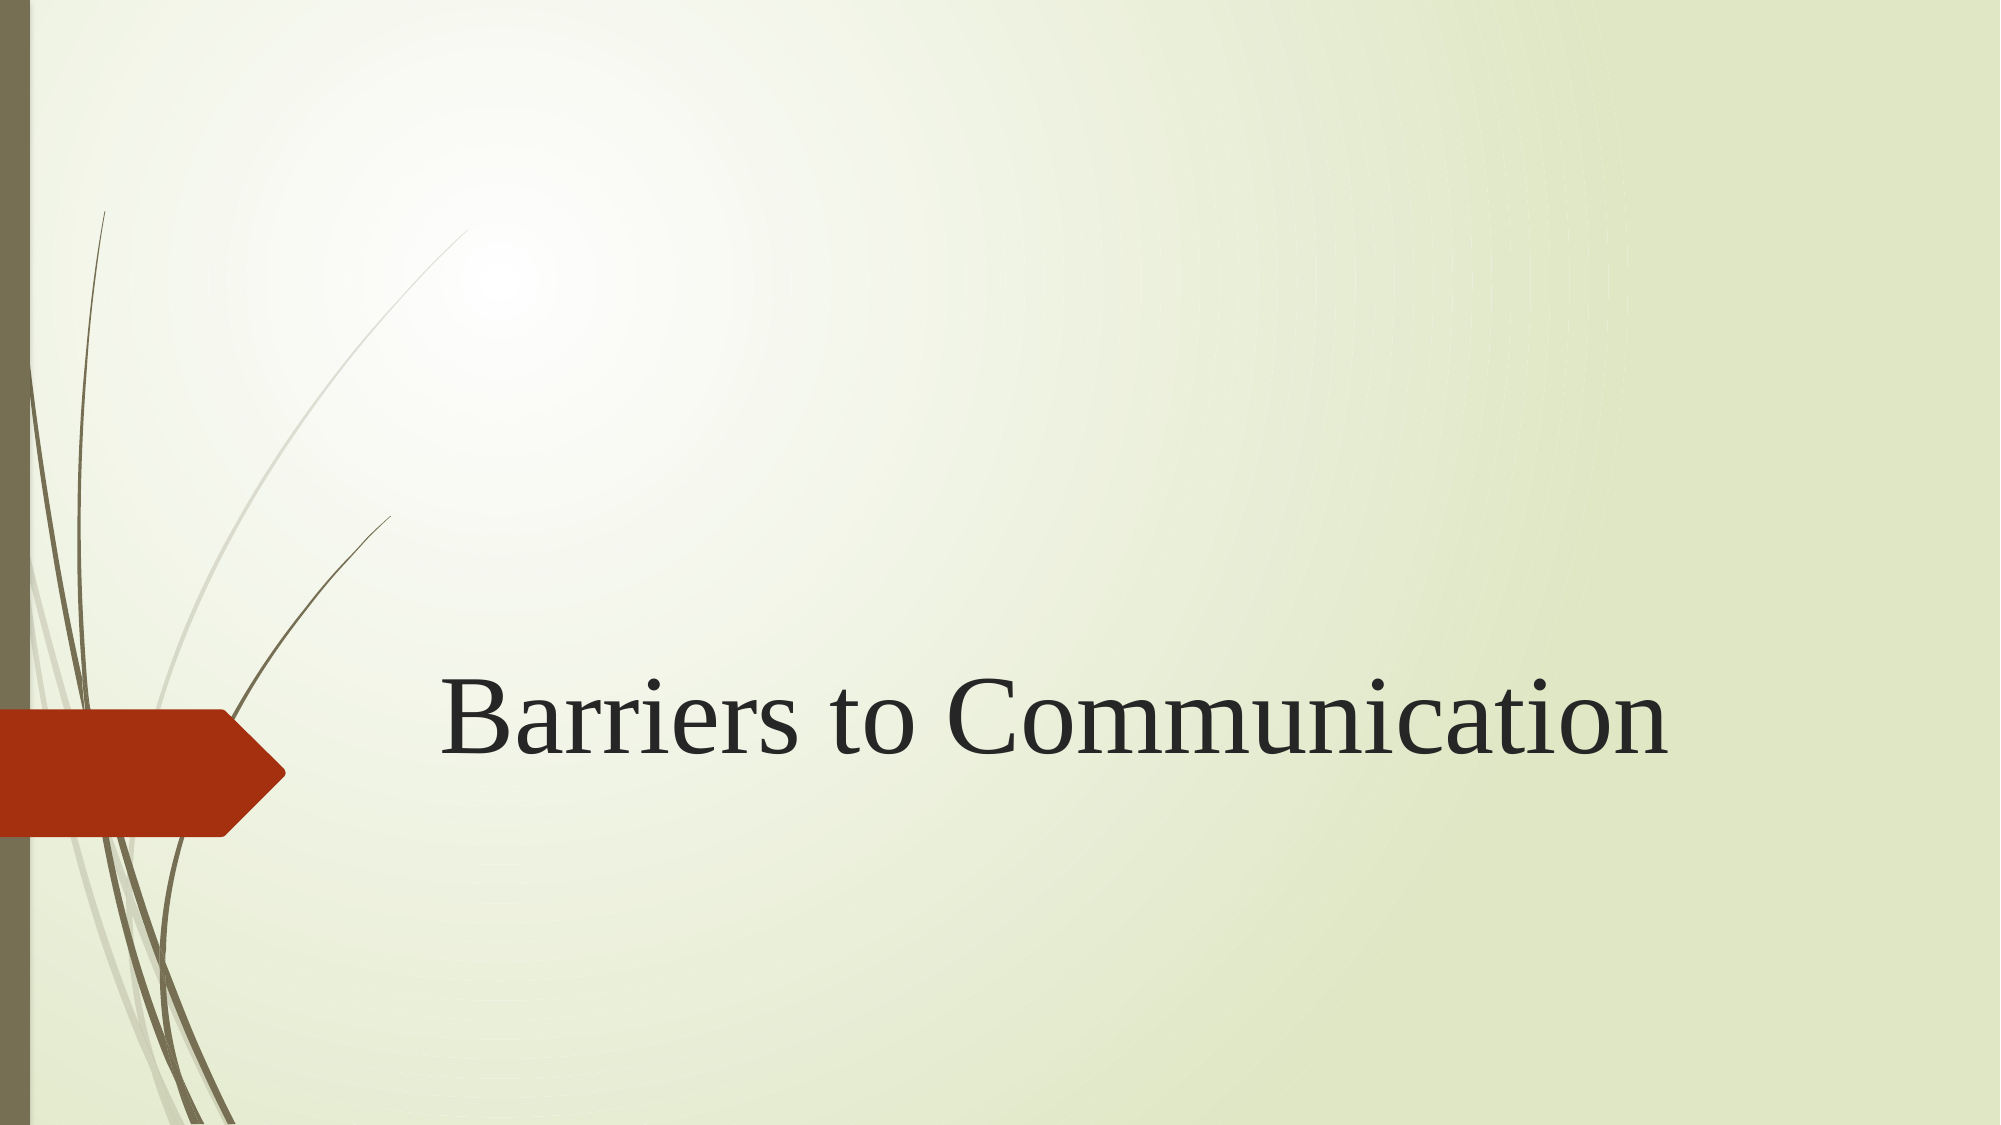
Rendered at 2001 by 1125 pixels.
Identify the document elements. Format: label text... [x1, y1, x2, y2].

title Barriers to Communication [424, 412, 1888, 784]
